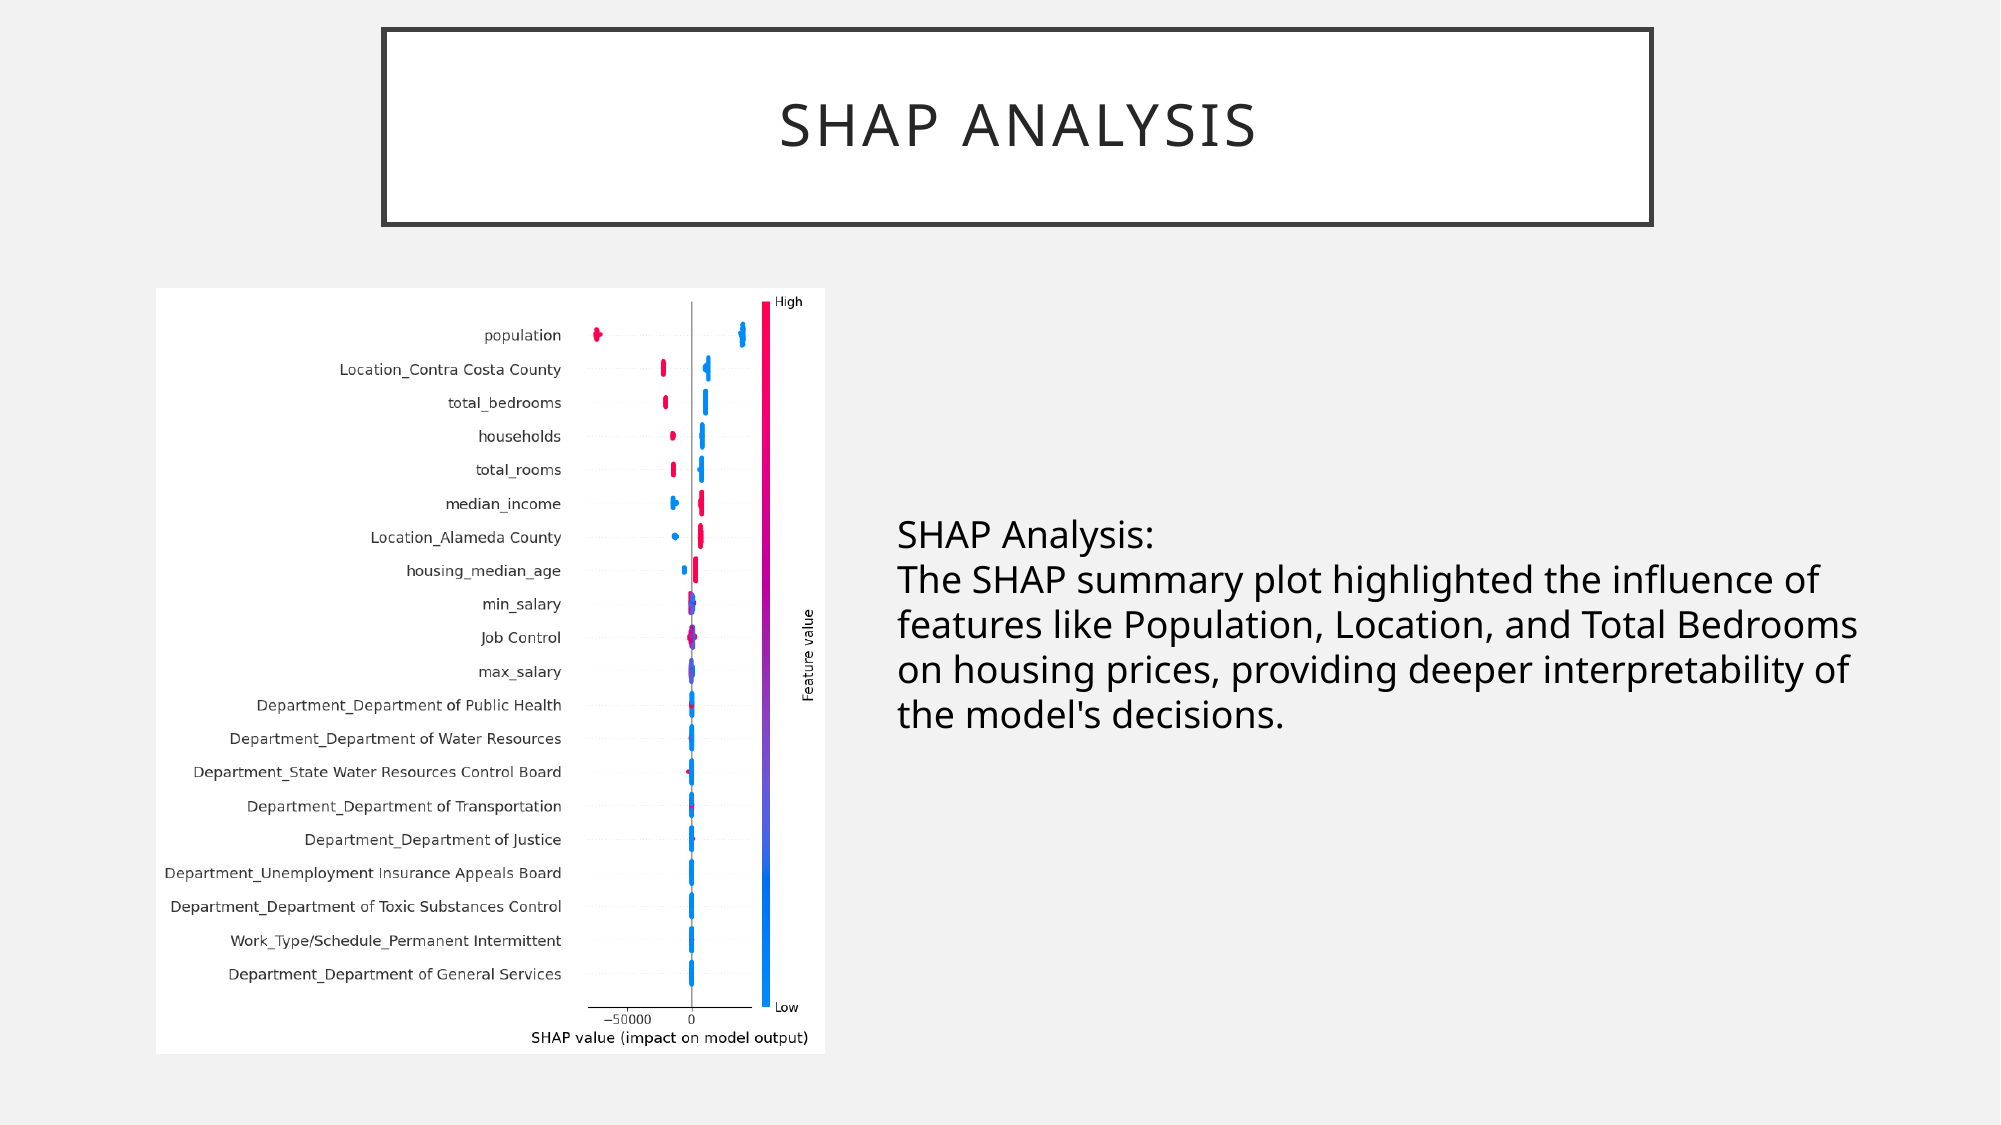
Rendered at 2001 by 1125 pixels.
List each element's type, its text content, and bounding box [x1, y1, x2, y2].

text_box SHAP Analysis: The SHAP summary plot highlighted the influence of features like Population, Location, and Total Bedrooms on housing prices, providing deeper interpretability of the model's decisions. [882, 503, 1883, 744]
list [156, 288, 825, 1054]
title SHAP Analysis [381, 27, 1654, 227]
